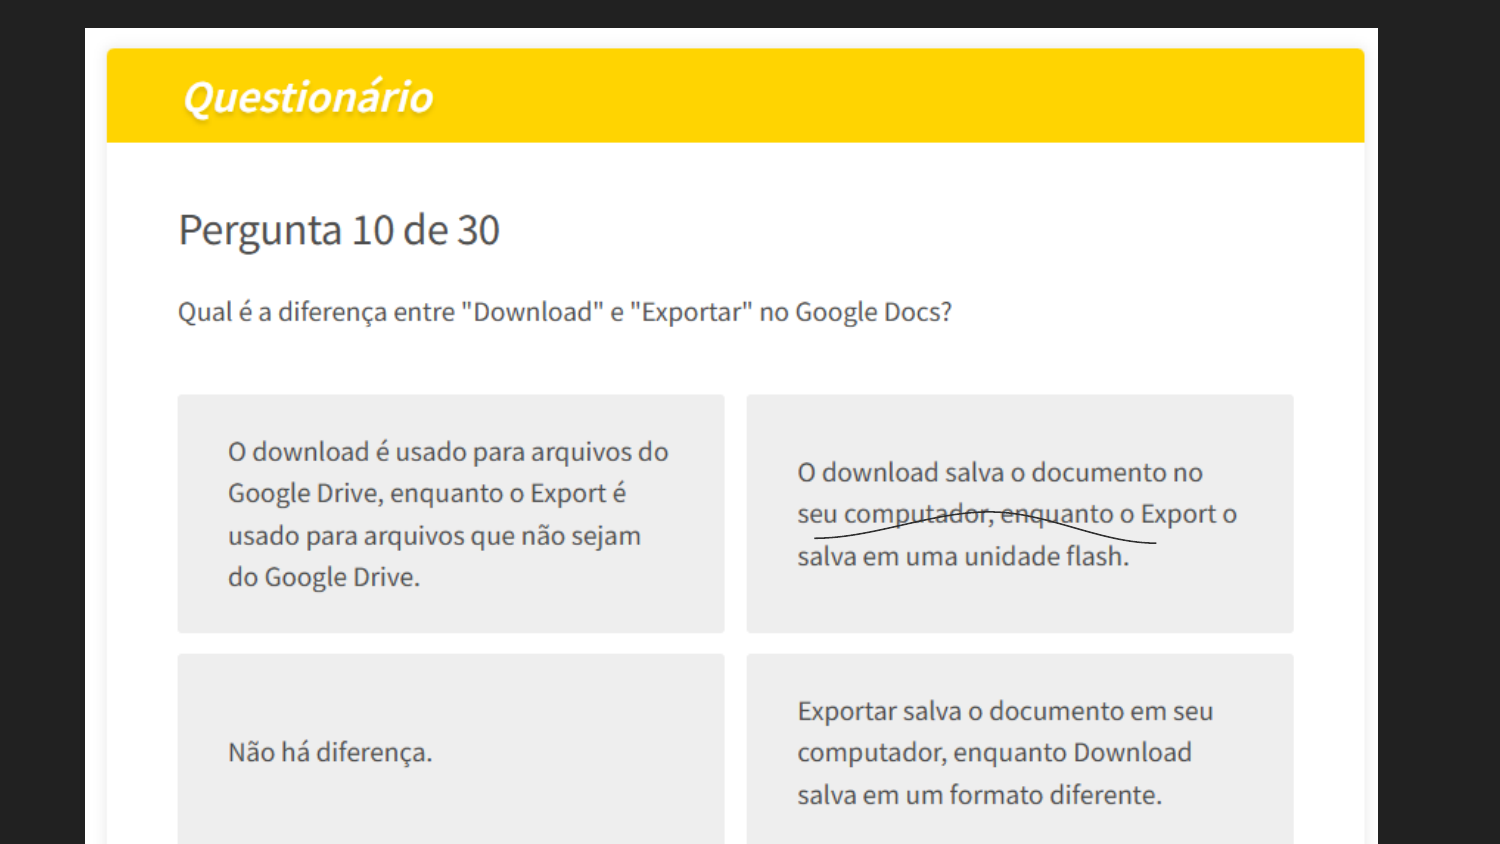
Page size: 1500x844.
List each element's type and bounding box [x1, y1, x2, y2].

picture [85, 27, 1378, 844]
